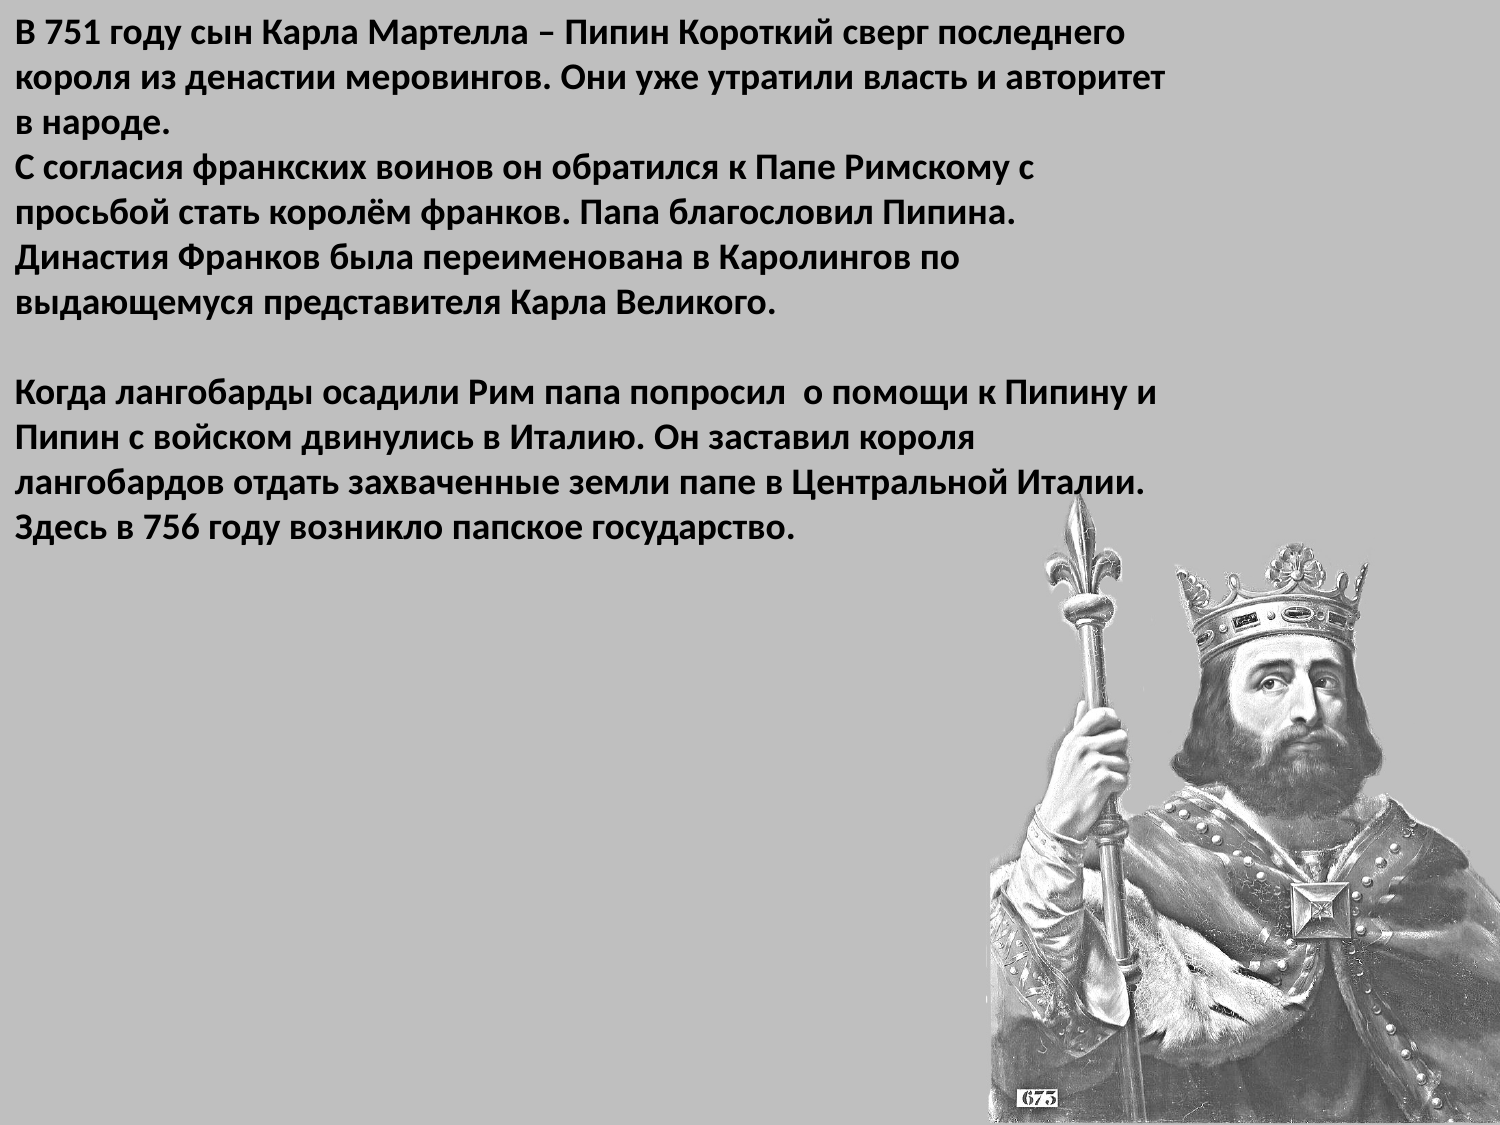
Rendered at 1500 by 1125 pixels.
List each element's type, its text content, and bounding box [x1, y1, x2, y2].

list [985, 451, 1500, 1125]
text_box В 751 году сын Карла Мартелла – Пипин Короткий сверг последнего короля из денастии меровингов. Они уже утратили власть и авторитет в народе. С согласия франкских воинов он обратился к Папе Римскому с просьбой стать королём франков. Папа благословил Пипина. Династия Франков была переименована в Каролингов по выдающемуся представителя Карла Великого. Когда лангобарды осадили Рим папа попросил о помощи к Пипину и Пипин с войском двинулись в Италию. Он заставил короля лангобардов отдать захваченные земли папе в Центральной Италии. Здесь в 756 году возникло папское государство. [0, 0, 1193, 555]
